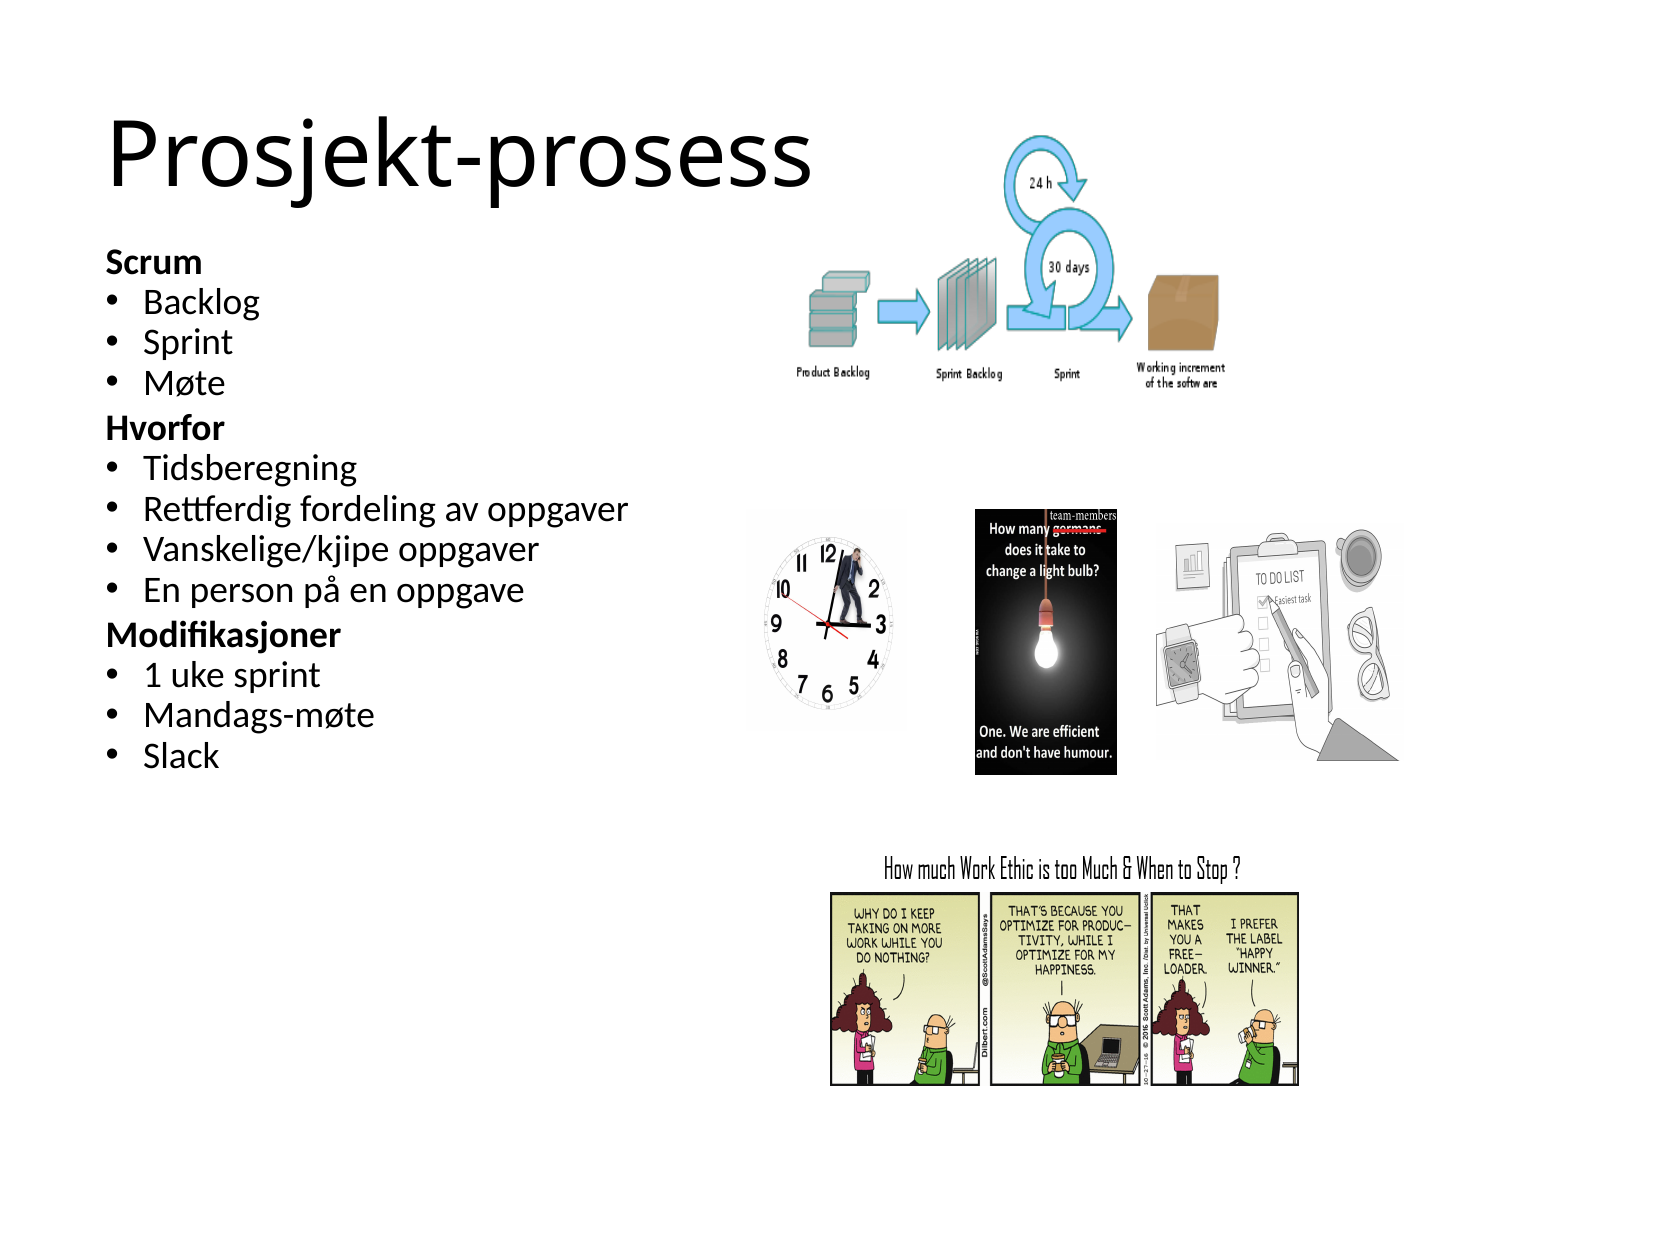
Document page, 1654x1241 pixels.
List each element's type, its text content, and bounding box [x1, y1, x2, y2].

picture [1156, 523, 1404, 762]
picture [785, 114, 1236, 426]
text_box Scrum Backlog Sprint Møte Hvorfor Tidsberegning Rettferdig fordeling av oppgaver Vanskelige/kjipe oppgaver En person på en oppgave Modifikasjoner 1 uke sprint Mandags-møte Slack [90, 229, 744, 1144]
picture [746, 509, 908, 731]
picture [974, 509, 1117, 776]
picture [826, 839, 1299, 1087]
text_box Prosjekt-prosess [90, 37, 1518, 277]
